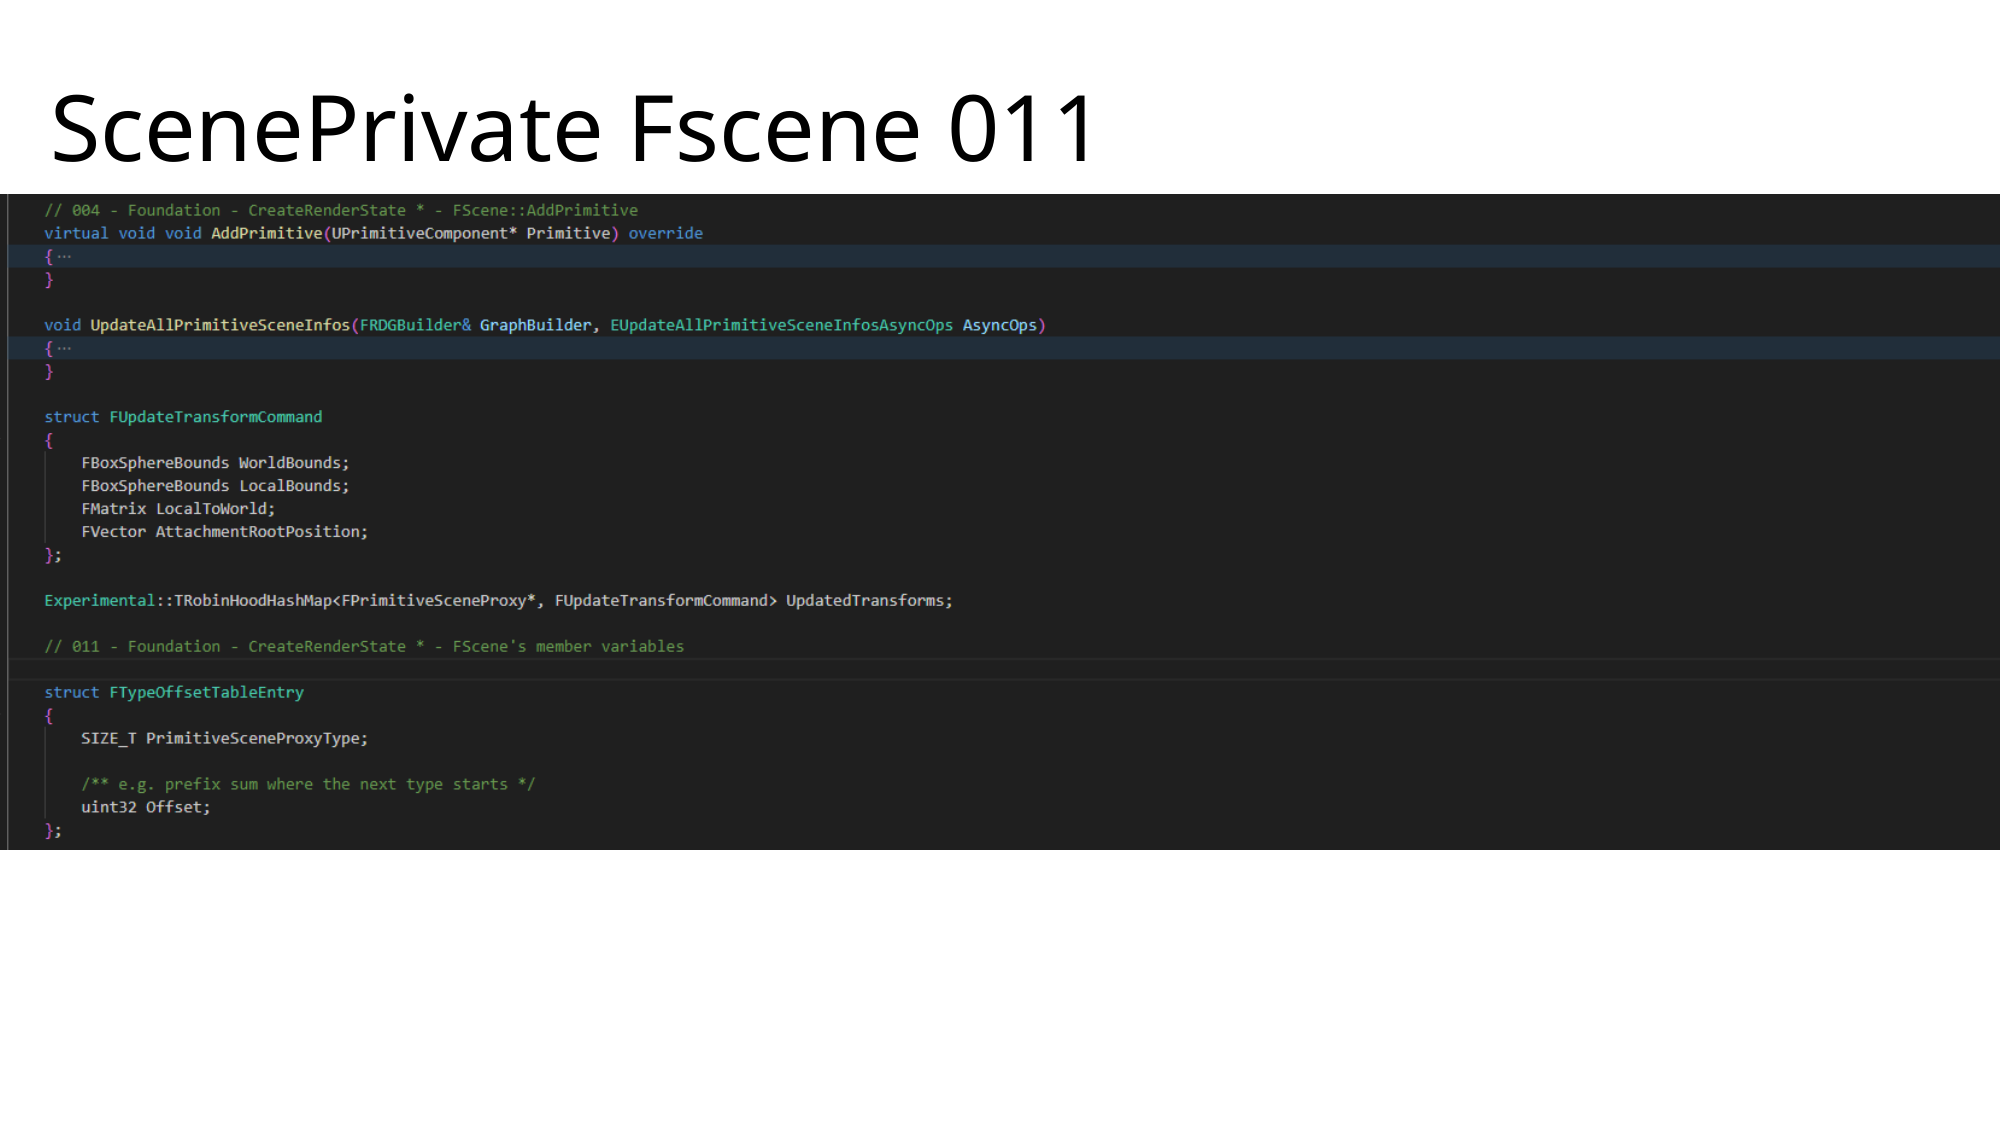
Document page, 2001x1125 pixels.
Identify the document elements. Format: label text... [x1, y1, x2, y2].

text_box ScenePrivate Fscene 011 [34, 67, 1760, 194]
picture [0, 194, 2000, 850]
